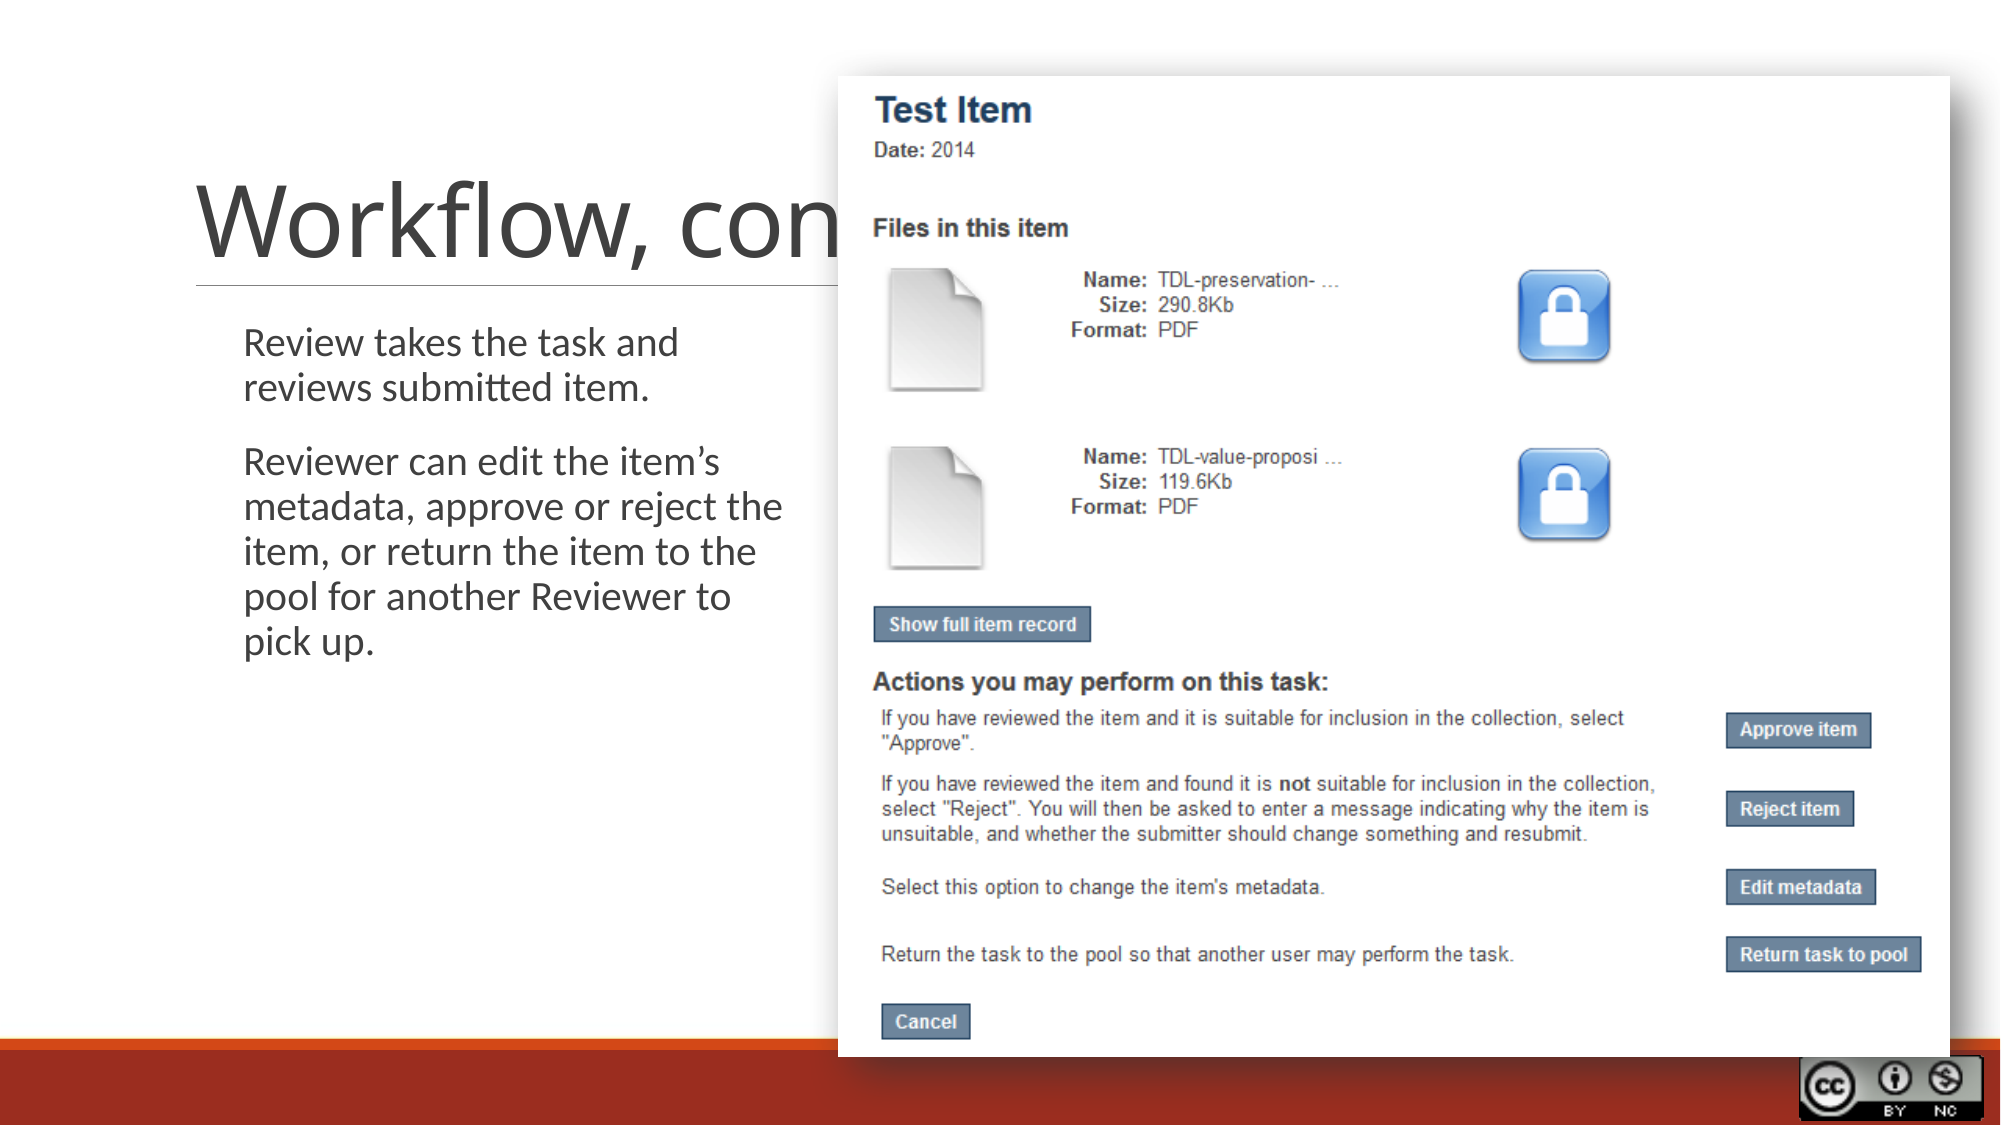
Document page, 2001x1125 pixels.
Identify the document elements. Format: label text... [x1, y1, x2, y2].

picture [0, 0, 2001, 1125]
list Review takes the task and reviews submitted item. Reviewer can edit the item’s metadata, approve or reject the item, or return the item to the pool for another Reviewer to pick up. [228, 312, 790, 918]
title Workflow, cont. [180, 47, 1830, 285]
